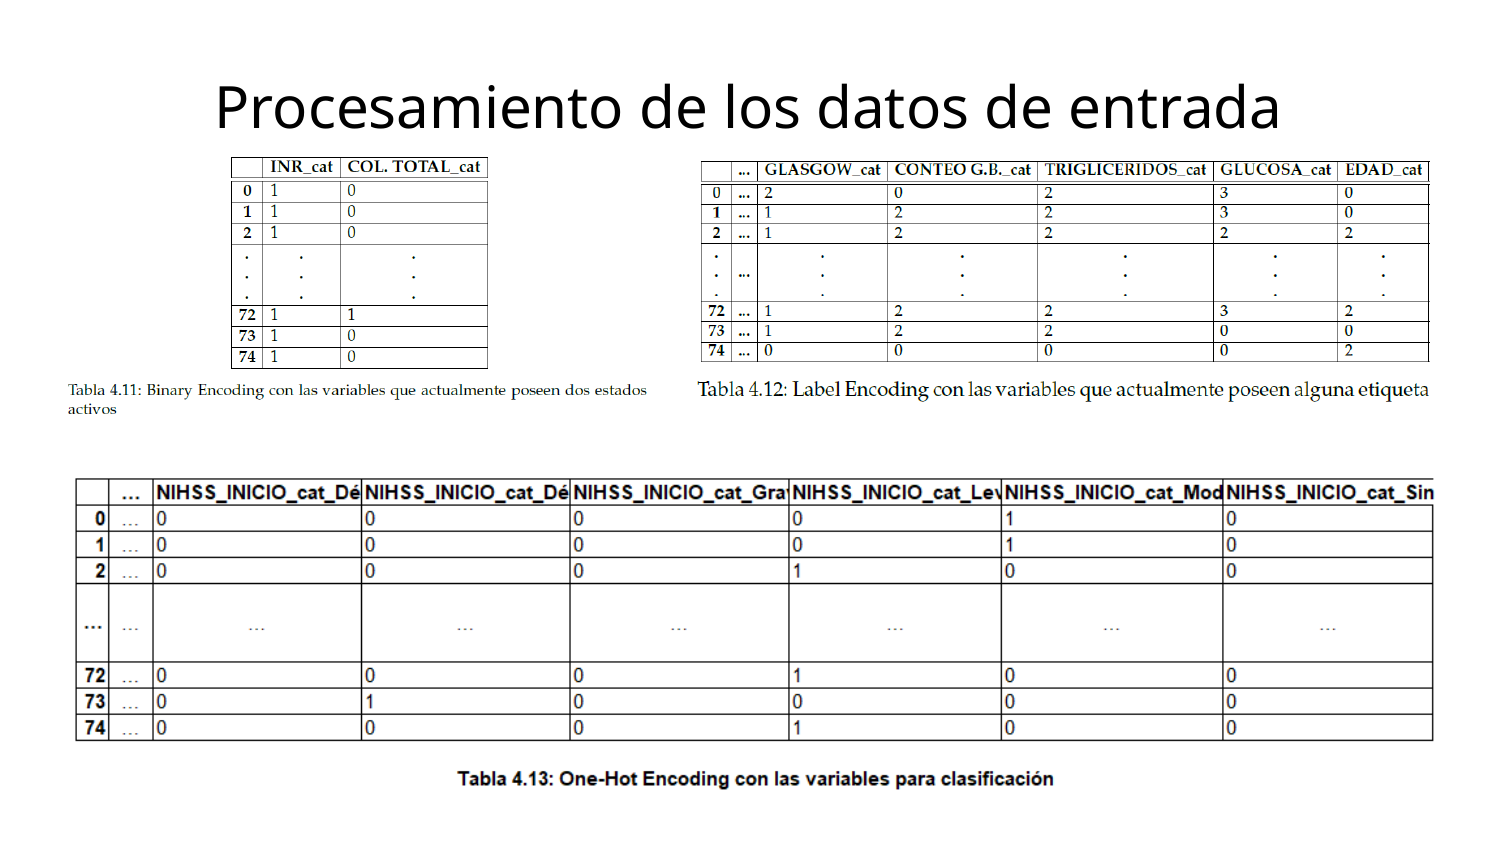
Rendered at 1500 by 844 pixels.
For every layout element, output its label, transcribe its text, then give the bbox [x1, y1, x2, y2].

picture [60, 149, 652, 423]
picture [690, 144, 1440, 404]
picture [60, 468, 1440, 800]
text_box Procesamiento de los datos de entrada [112, 67, 1385, 144]
